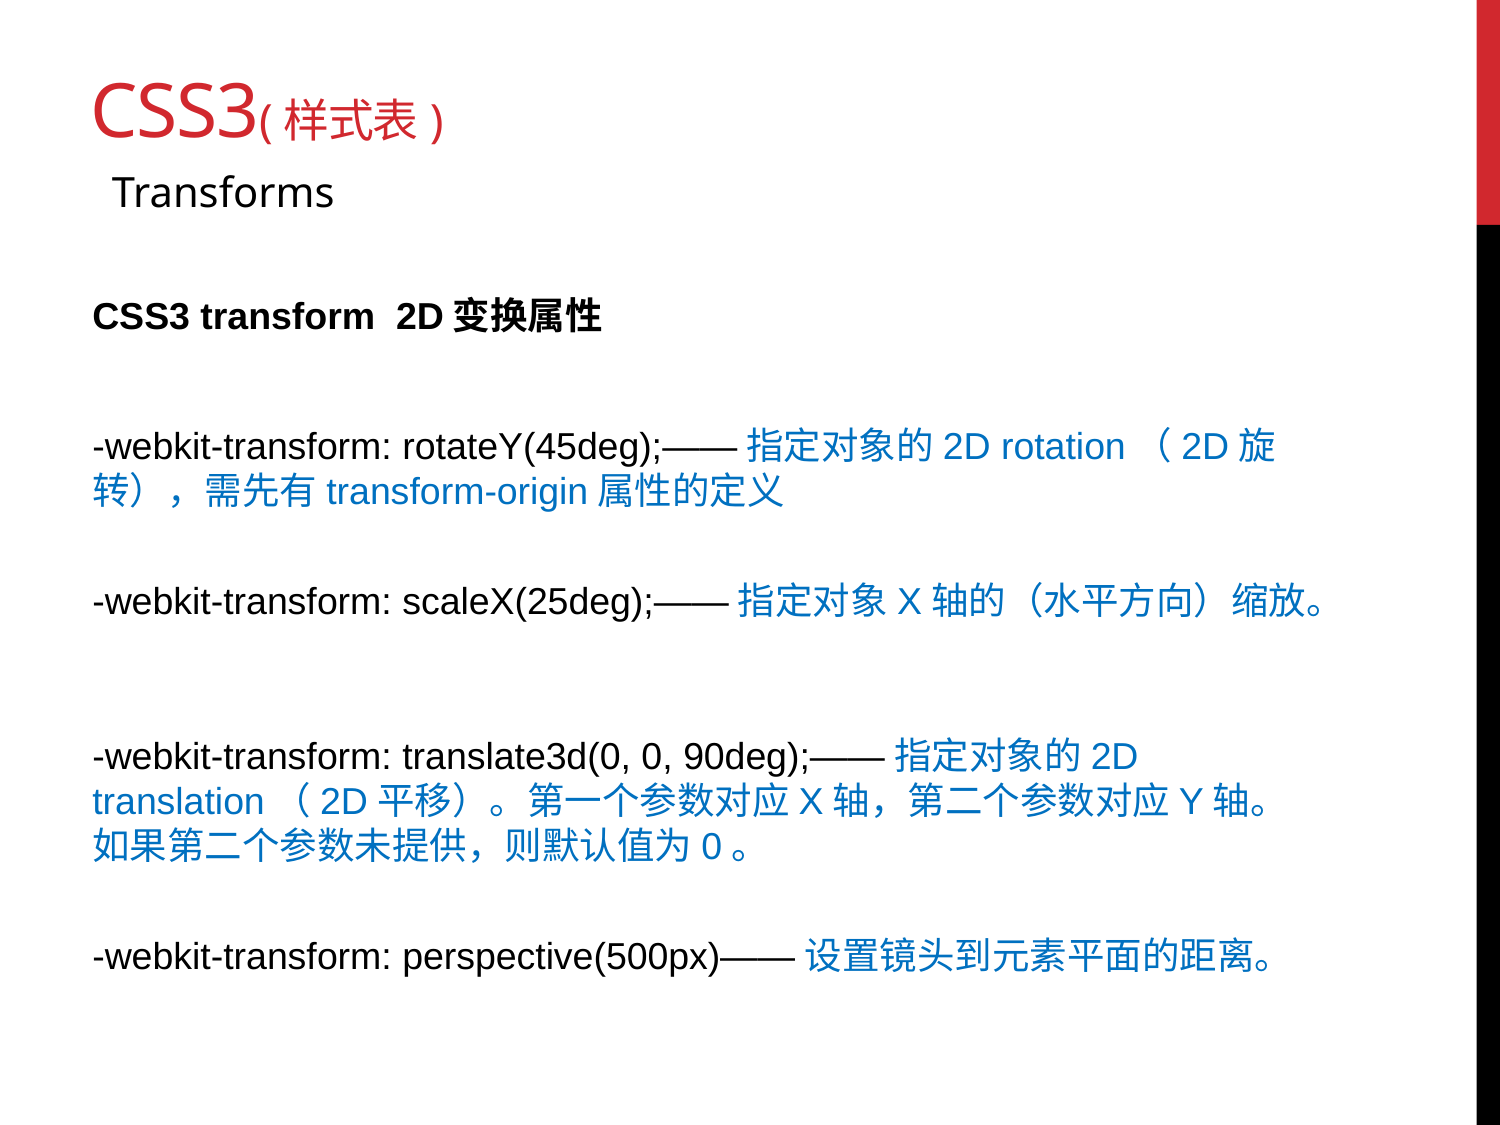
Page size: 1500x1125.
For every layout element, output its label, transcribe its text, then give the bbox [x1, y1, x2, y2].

list CSS3 transform 2D变换属性 -webkit-transform: rotateY(45deg);——指定对象的2D rotation（2D旋转），需先有transform-origin属性的定义 -webkit-transform: scaleX(25deg);——指定对象X轴的（水平方向）缩放。 -webkit-transform: translate3d(0, 0, 90deg);——指定对象的2D translation（2D平移）。第一个参数对应X轴，第二个参数对应Y轴。如果第二个参数未提供，则默认值为0。 -webkit-transform: perspective(500px)——设置镜头到元素平面的距离。 [77, 284, 1322, 1068]
title CSS3(样式表) [75, 25, 1135, 250]
text_box Transforms [97, 158, 350, 223]
